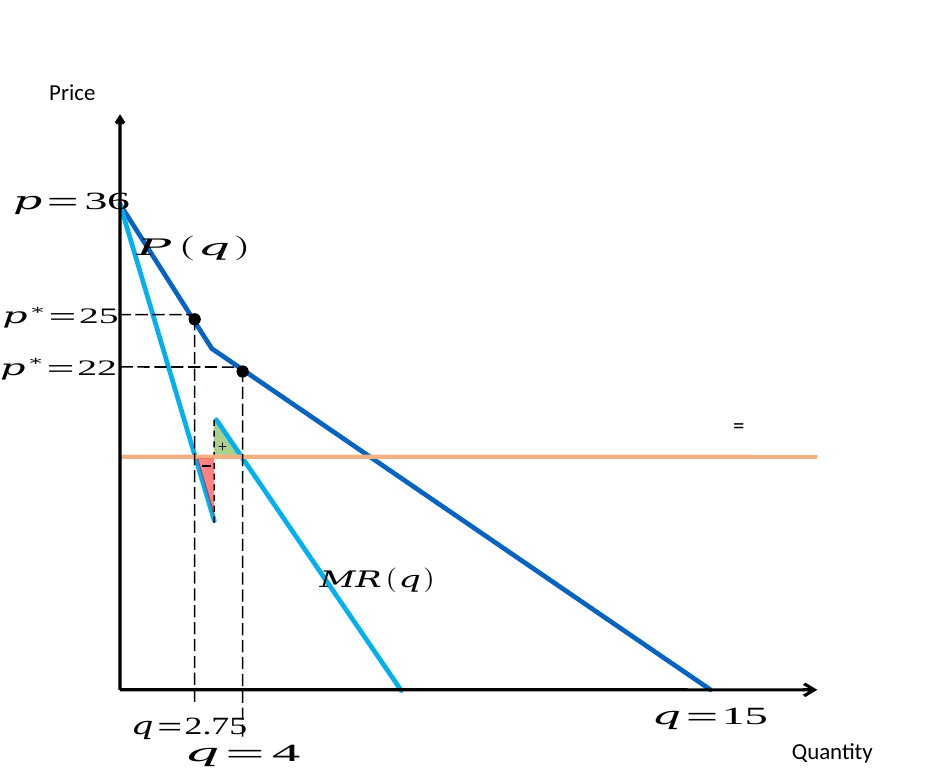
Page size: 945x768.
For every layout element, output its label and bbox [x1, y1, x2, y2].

text_box [120, 366, 243, 737]
text_box [118, 314, 195, 702]
text_box [114, 114, 126, 193]
